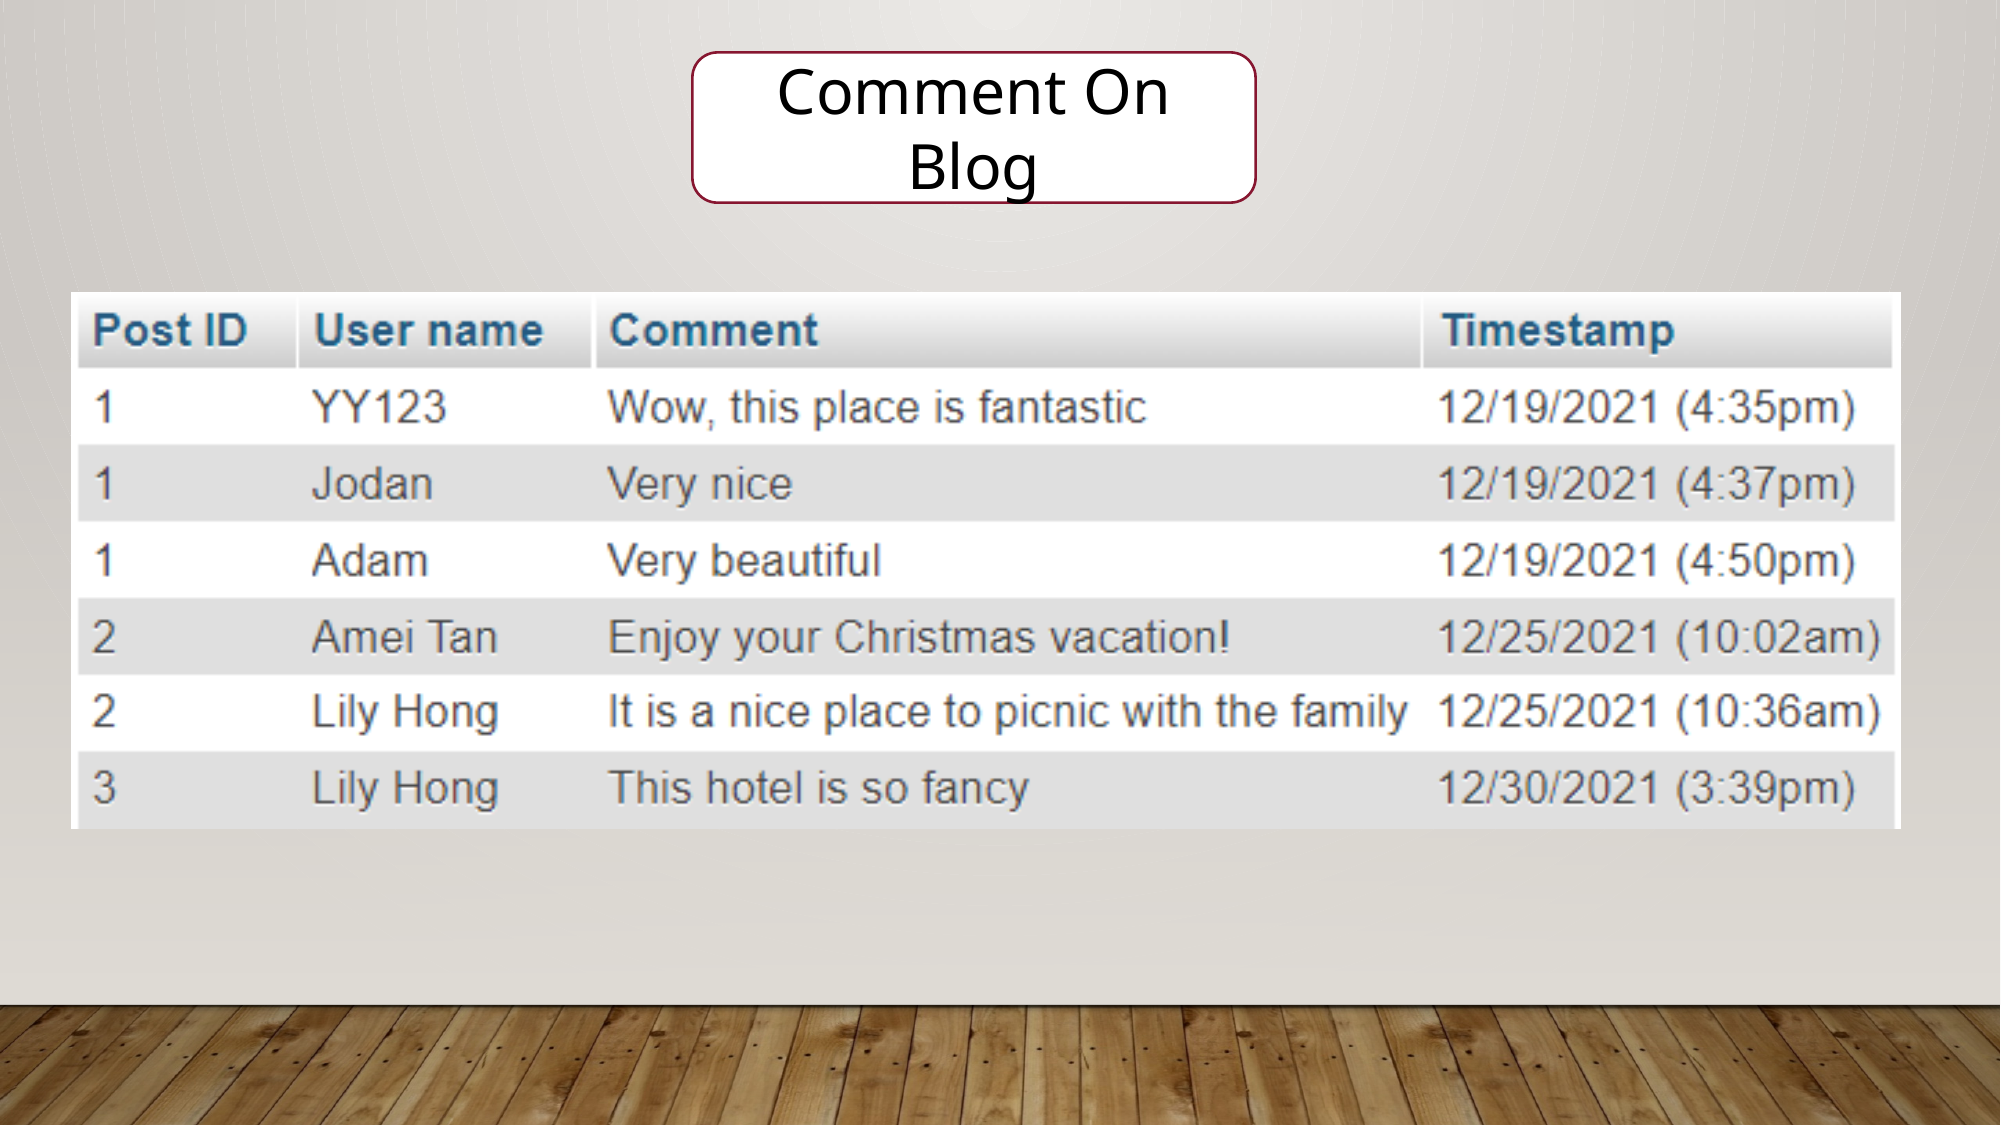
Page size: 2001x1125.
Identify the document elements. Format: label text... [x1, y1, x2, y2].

picture [0, 1005, 2000, 1125]
text_box Comment On Blog [691, 51, 1257, 204]
picture [70, 291, 1902, 829]
